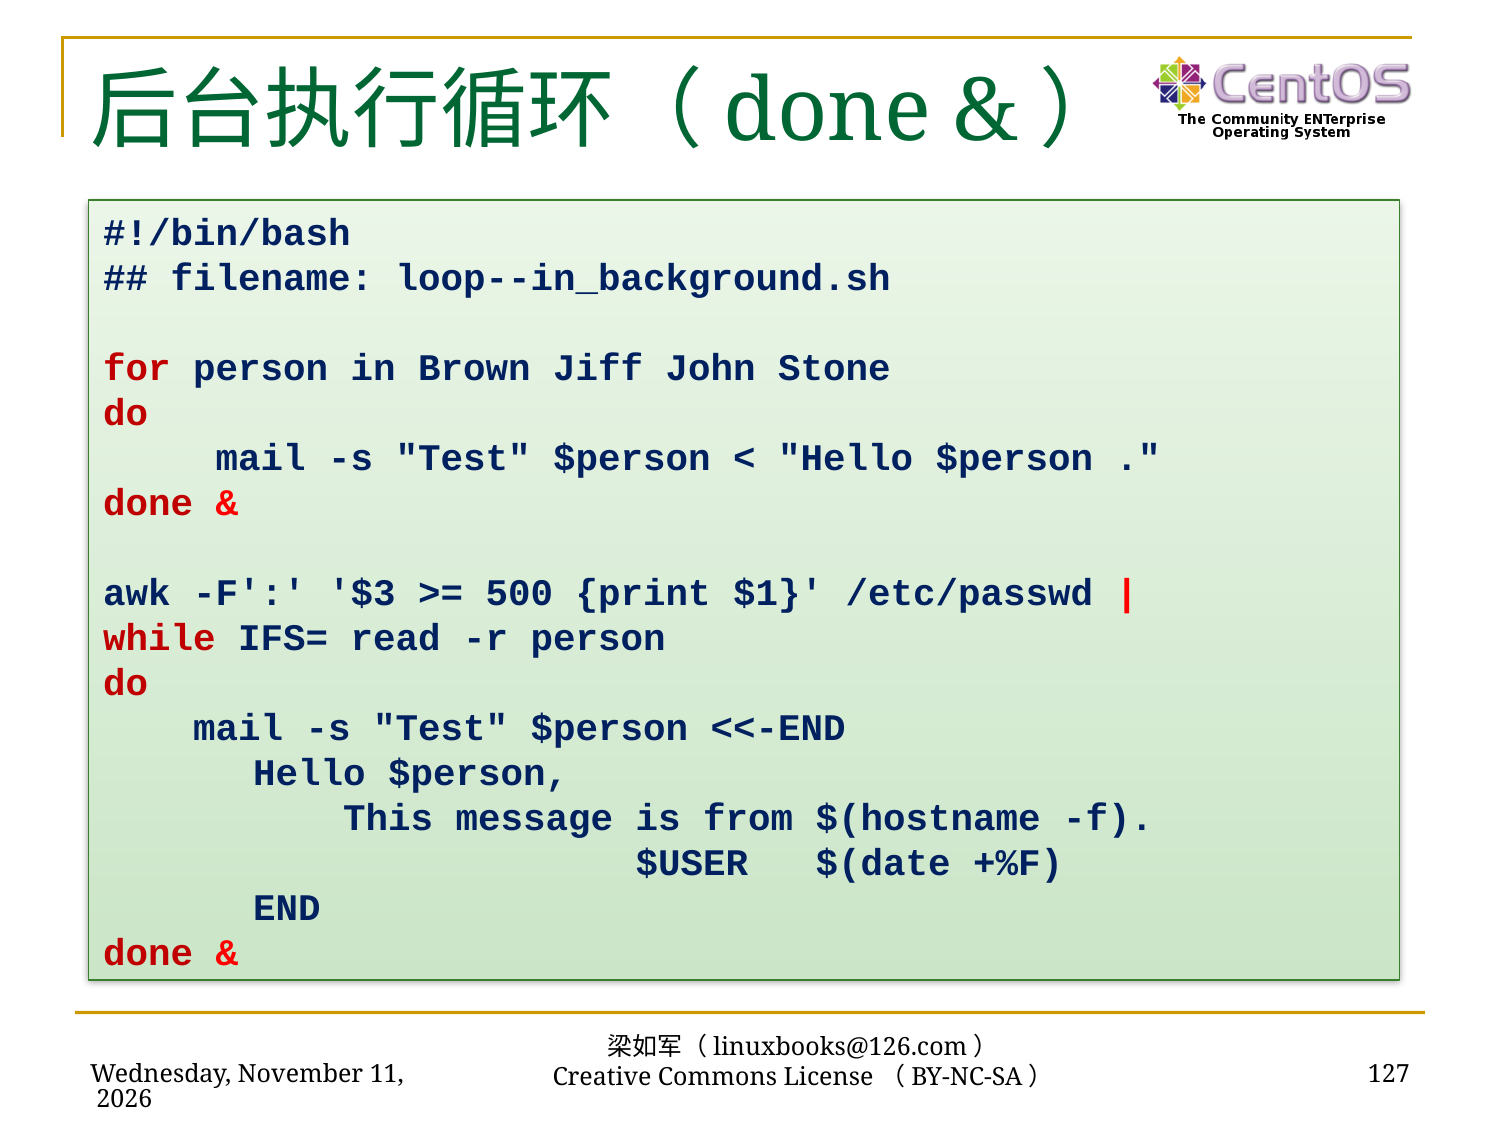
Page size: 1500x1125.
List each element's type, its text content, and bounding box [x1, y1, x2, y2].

footer 梁如军（linuxbooks@126.com） Creative Commons License（BY-NC-SA） [359, 1022, 1247, 1099]
slide_number 127 [1074, 1023, 1426, 1100]
title 后台执行循环（done &） [74, 45, 1426, 233]
text_box #!/bin/bash ## filename: loop--in_background.sh for person in Brown Jiff John Stone do mail -s "Test" $person < "Hello $person ." done & awk -F':' '$3 >= 500 {print $1}' /etc/passwd | while IFS= read -r person do mail -s "Test" $person <<-END Hello $person, This message is from $(hostname -f). $USER $(date +%F) END done & [88, 199, 1400, 981]
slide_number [74, 1023, 426, 1100]
